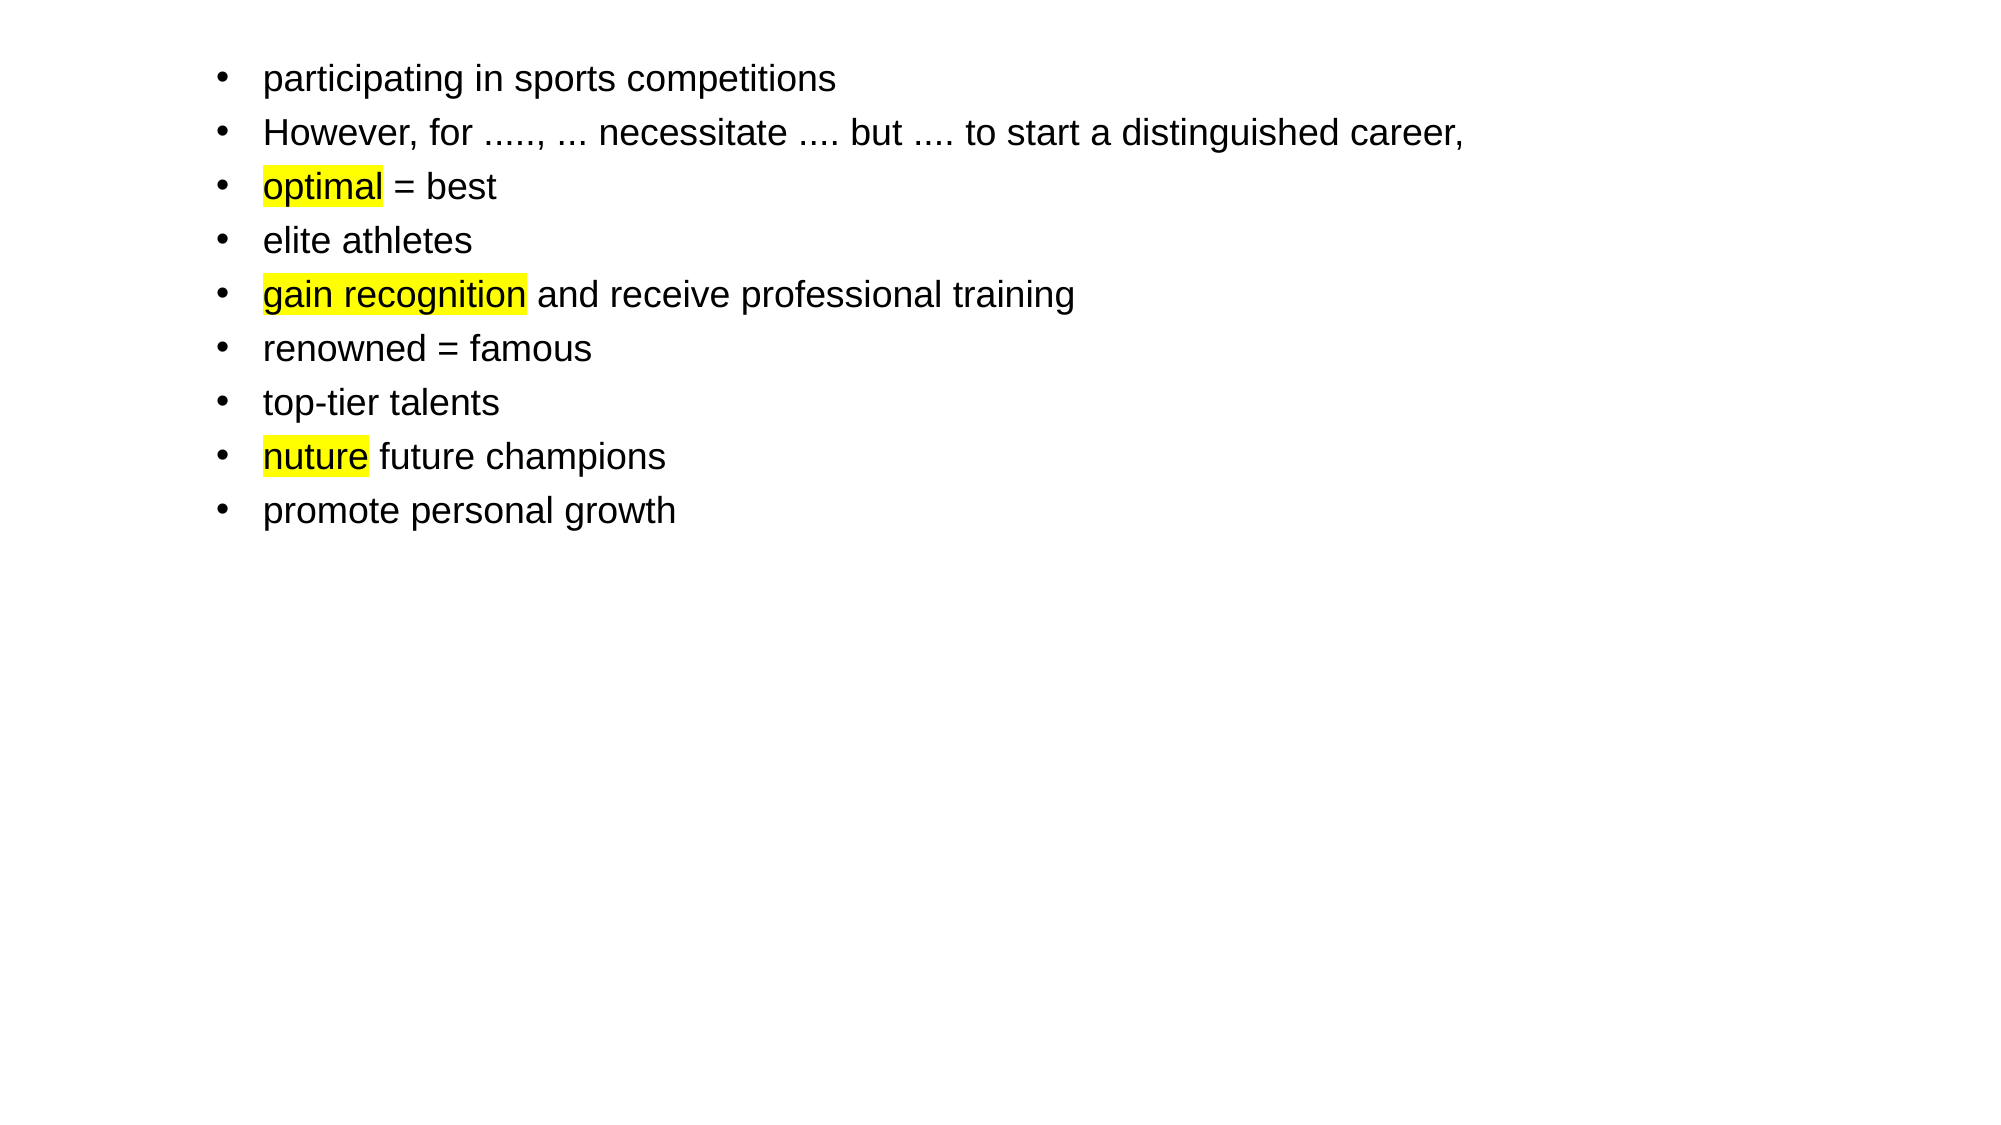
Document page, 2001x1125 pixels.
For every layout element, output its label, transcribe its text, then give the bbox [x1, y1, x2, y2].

text_box participating in sports competitions However, for ....., ... necessitate .... but .... to start a distinguished career, optimal = best elite athletes gain recognition and receive professional training renowned = famous top-tier talents nuture future champions promote personal growth [201, 37, 1816, 754]
